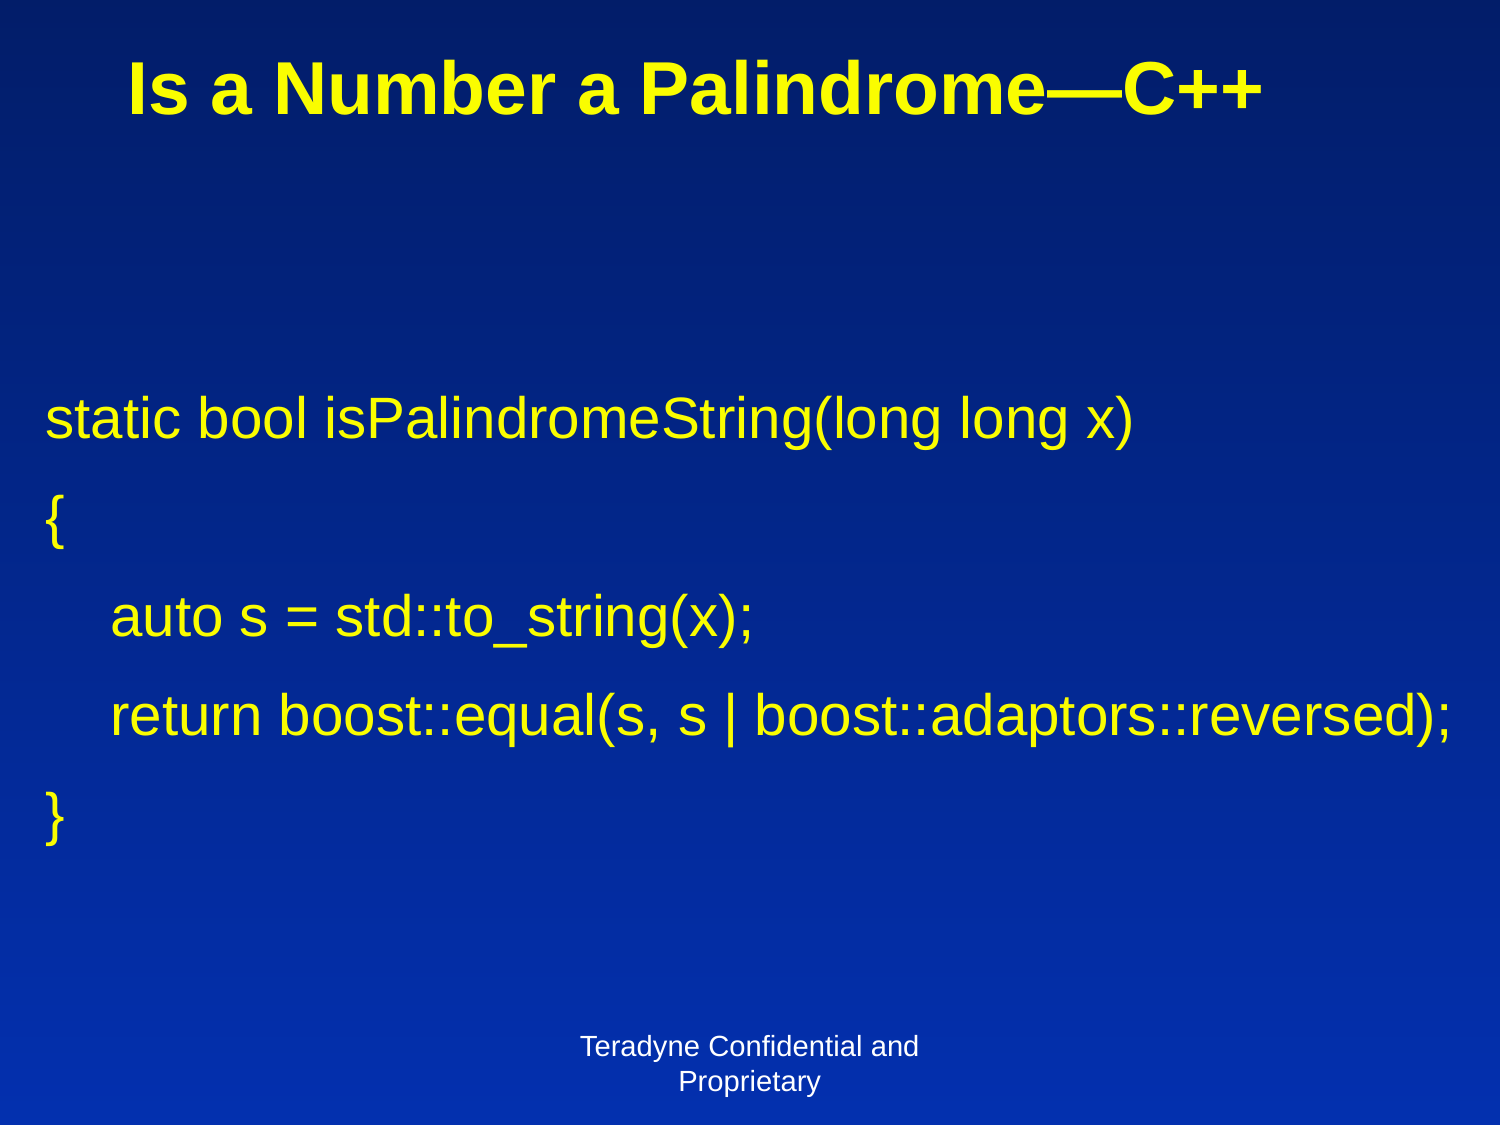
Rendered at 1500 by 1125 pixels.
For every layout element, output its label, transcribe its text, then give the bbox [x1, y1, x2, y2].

title Is a Number a Palindrome—C++ [112, 37, 1388, 138]
list static bool isPalindromeString(long long x) { auto s = std::to_string(x); return boost::equal(s, s | boost::adaptors::reversed); } [0, 200, 1500, 1009]
footer Teradyne Confidential and Proprietary [512, 1024, 988, 1101]
